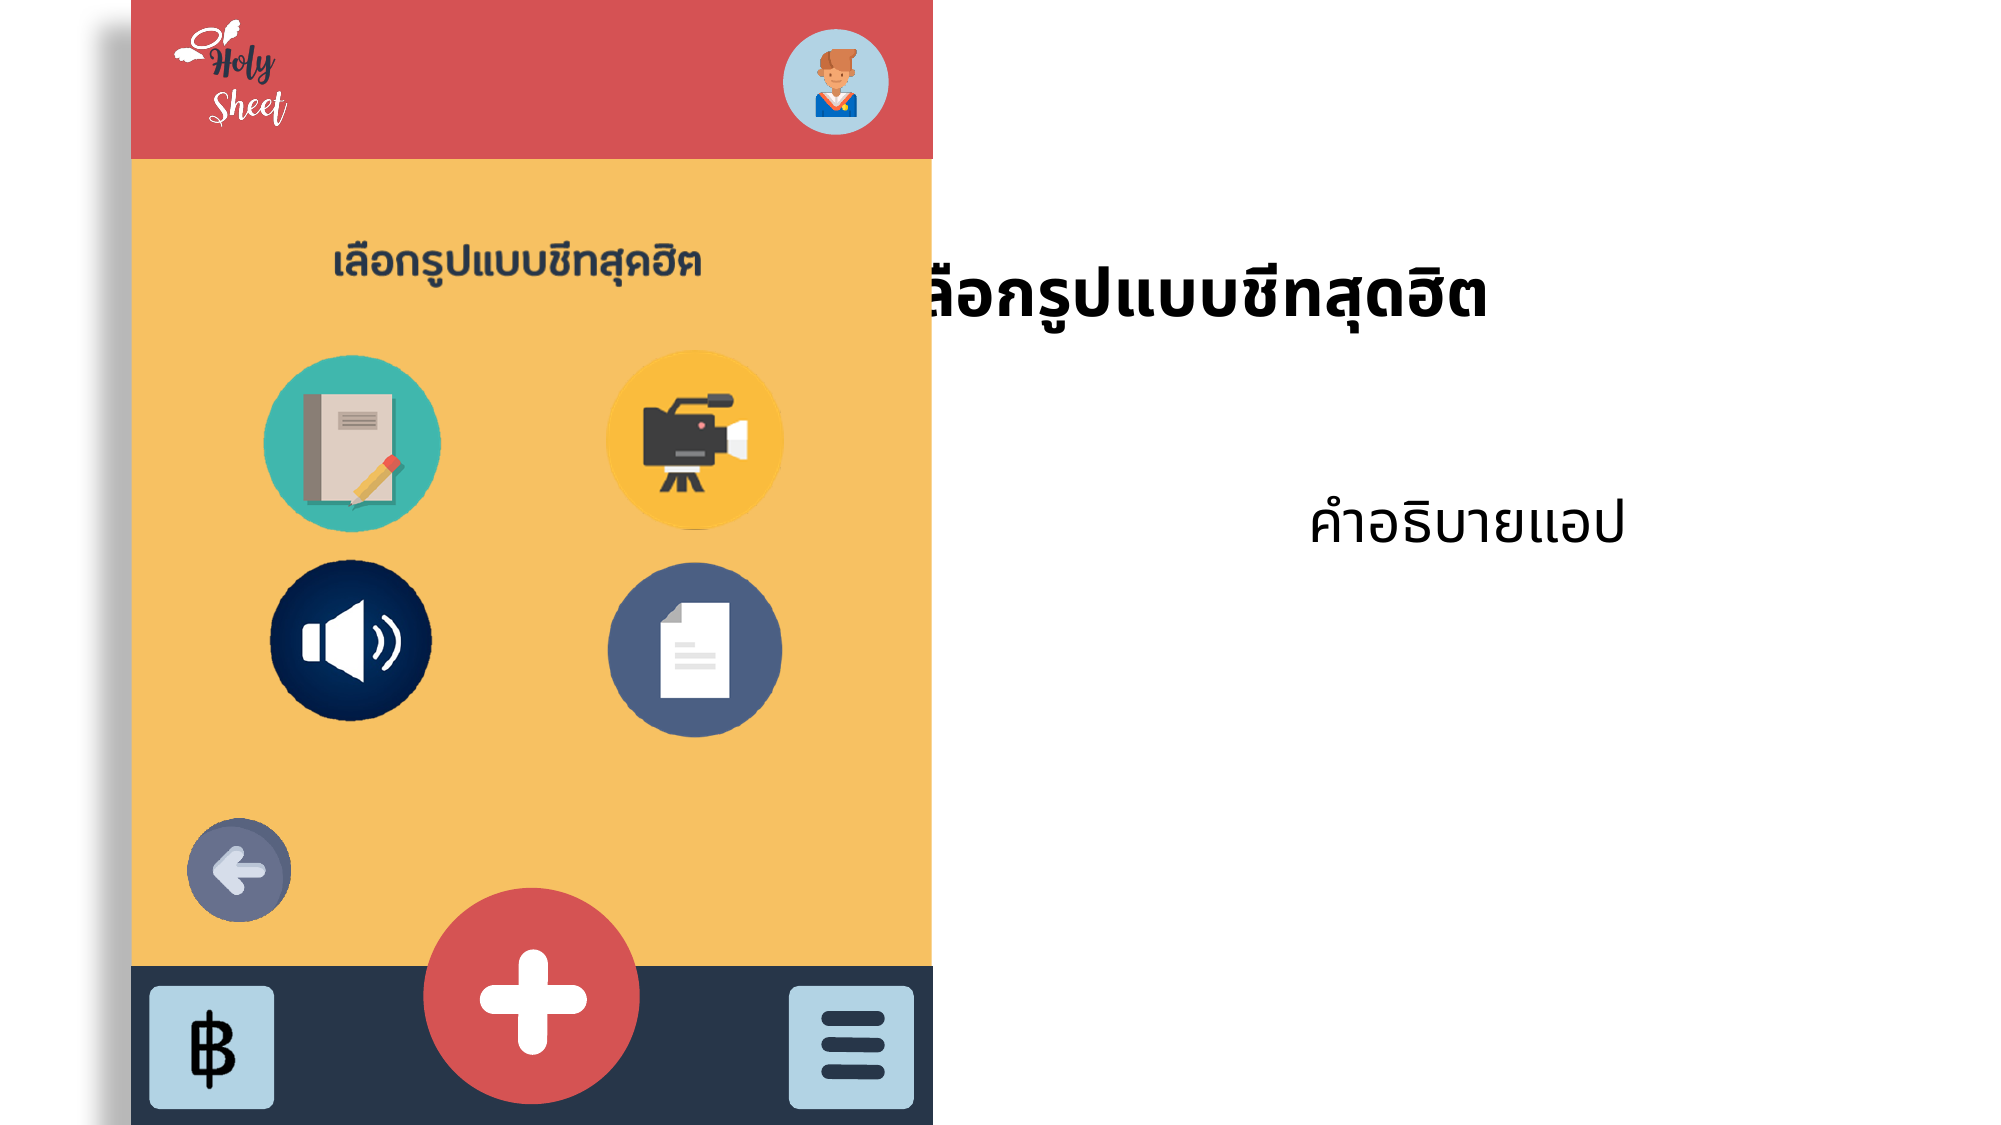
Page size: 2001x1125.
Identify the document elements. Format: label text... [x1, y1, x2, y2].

text_box คำอธิบายแอป [1293, 476, 1643, 562]
text_box เลือกรูปแบบชีทสุดฮิต [932, 242, 1505, 338]
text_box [131, 0, 932, 1125]
